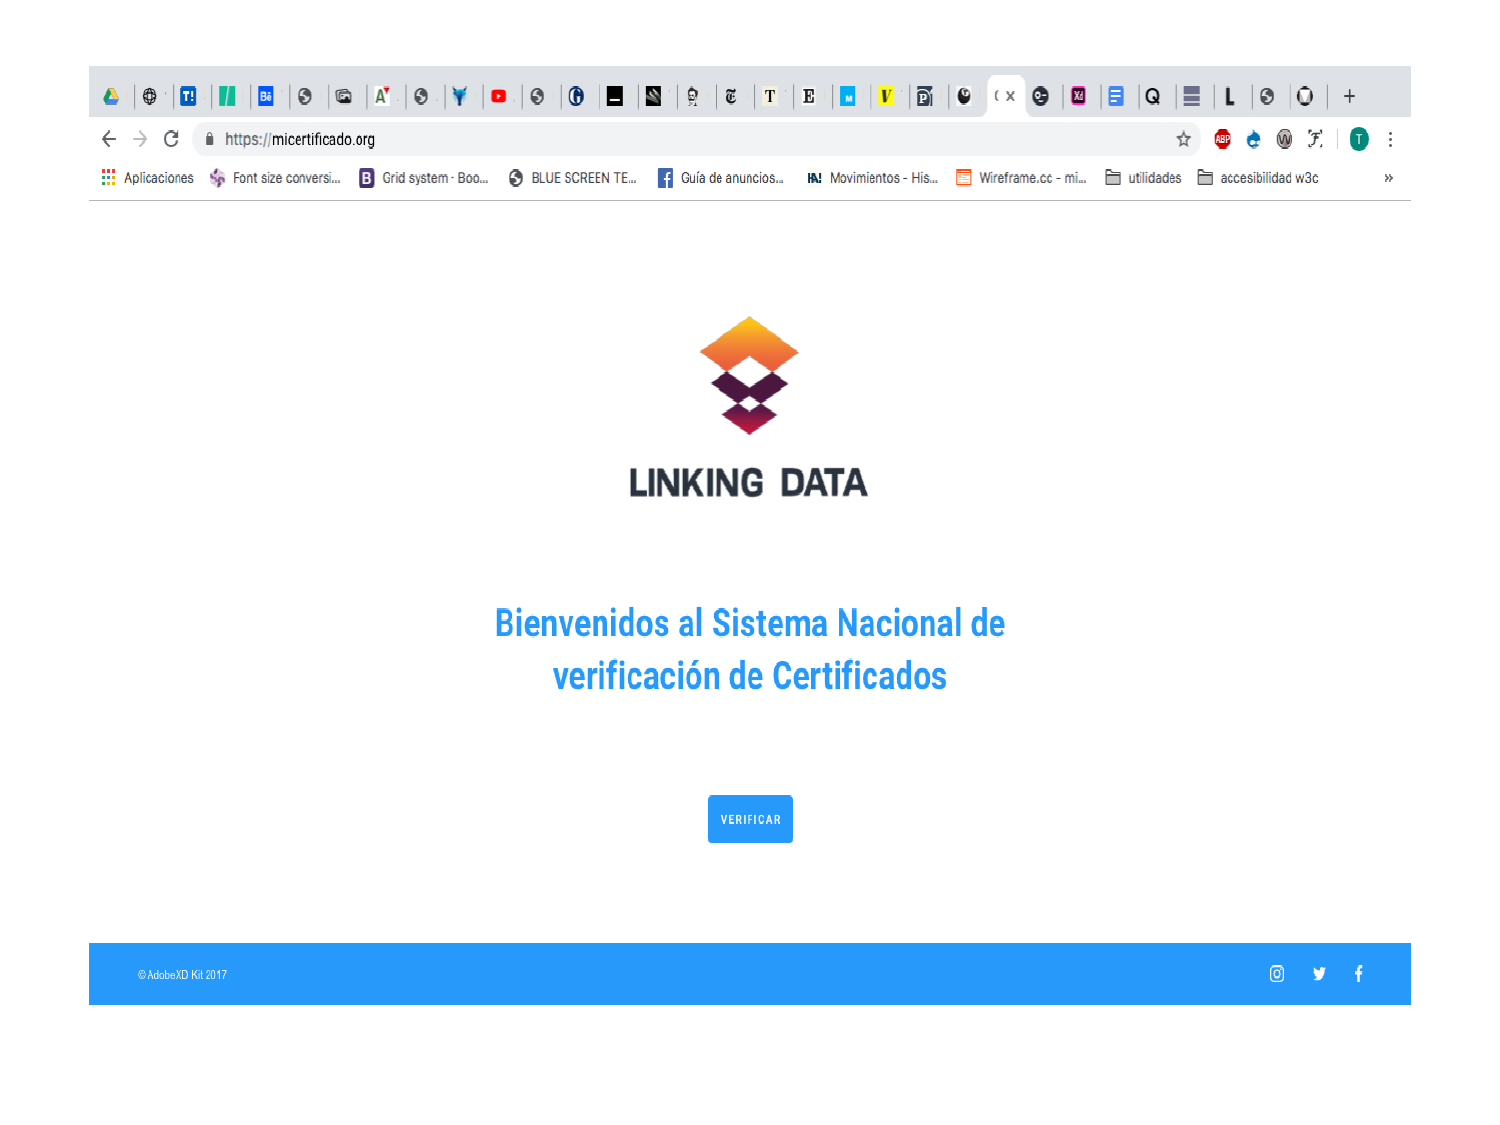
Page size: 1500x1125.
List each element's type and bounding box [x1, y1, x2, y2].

list [89, 66, 1411, 1006]
